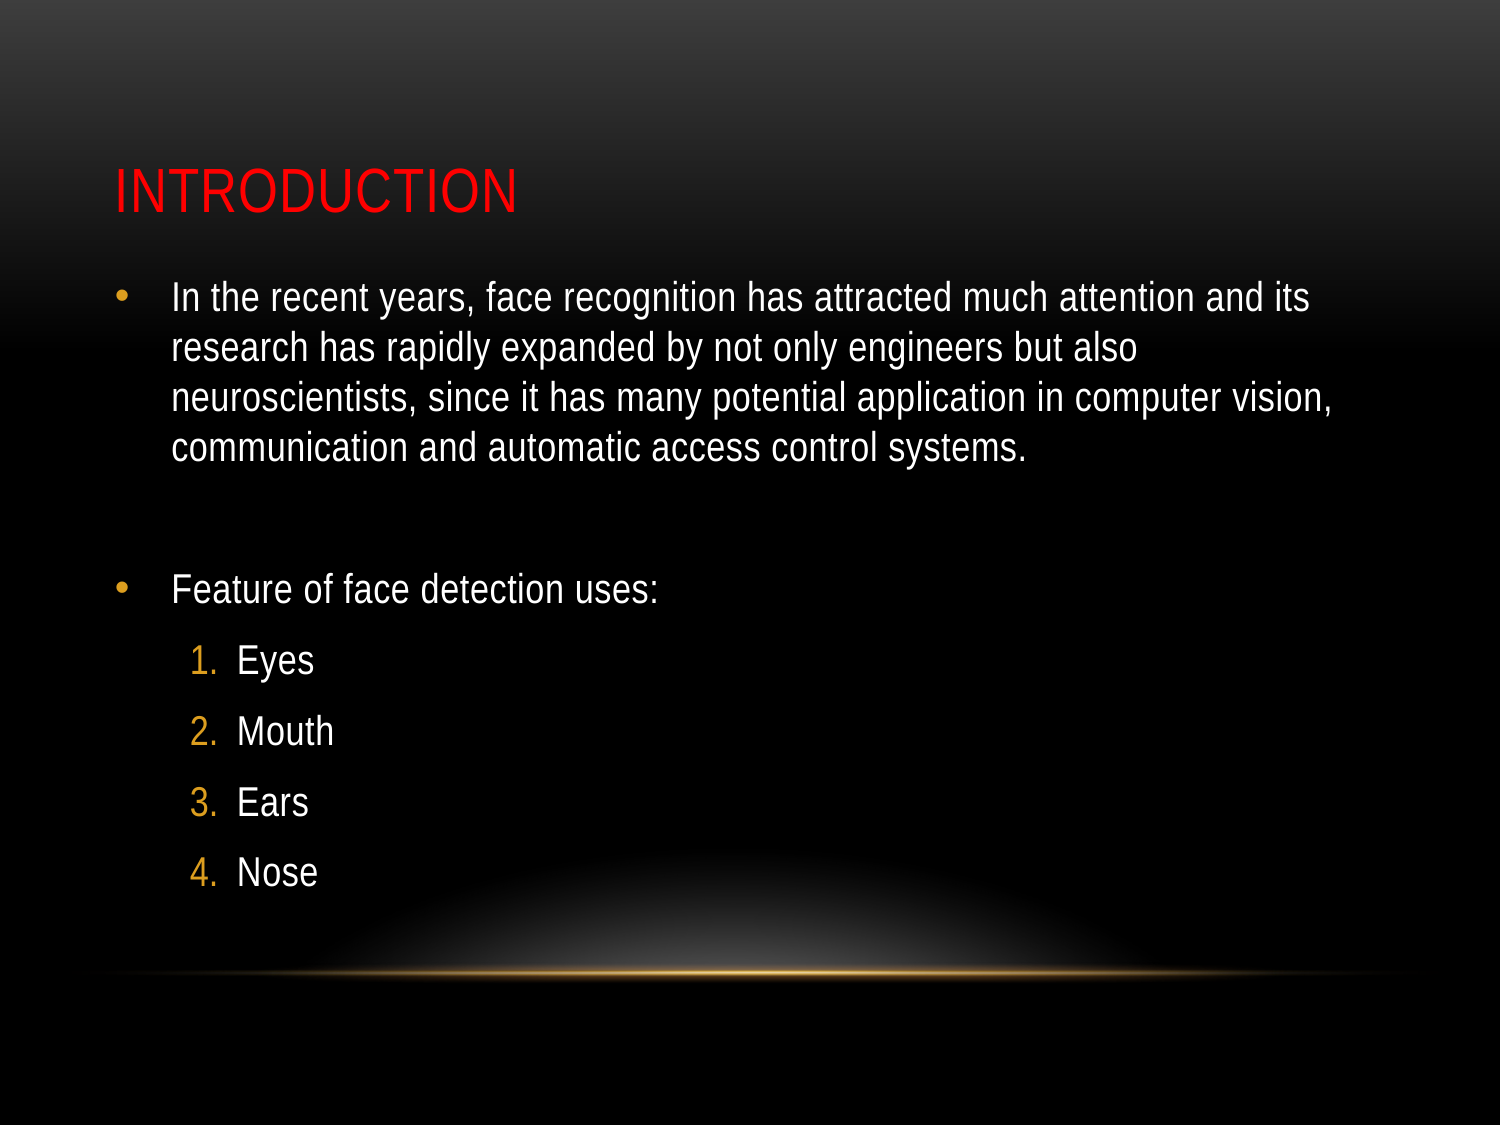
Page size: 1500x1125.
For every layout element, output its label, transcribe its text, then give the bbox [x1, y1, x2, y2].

title introduction [99, 45, 1400, 233]
picture [0, 0, 1500, 1125]
list In the recent years, face recognition has attracted much attention and its research has rapidly expanded by not only engineers but also neuroscientists, since it has many potential application in computer vision, communication and automatic access control systems. Feature of face detection uses: Eyes Mouth Ears Nose [99, 262, 1400, 938]
